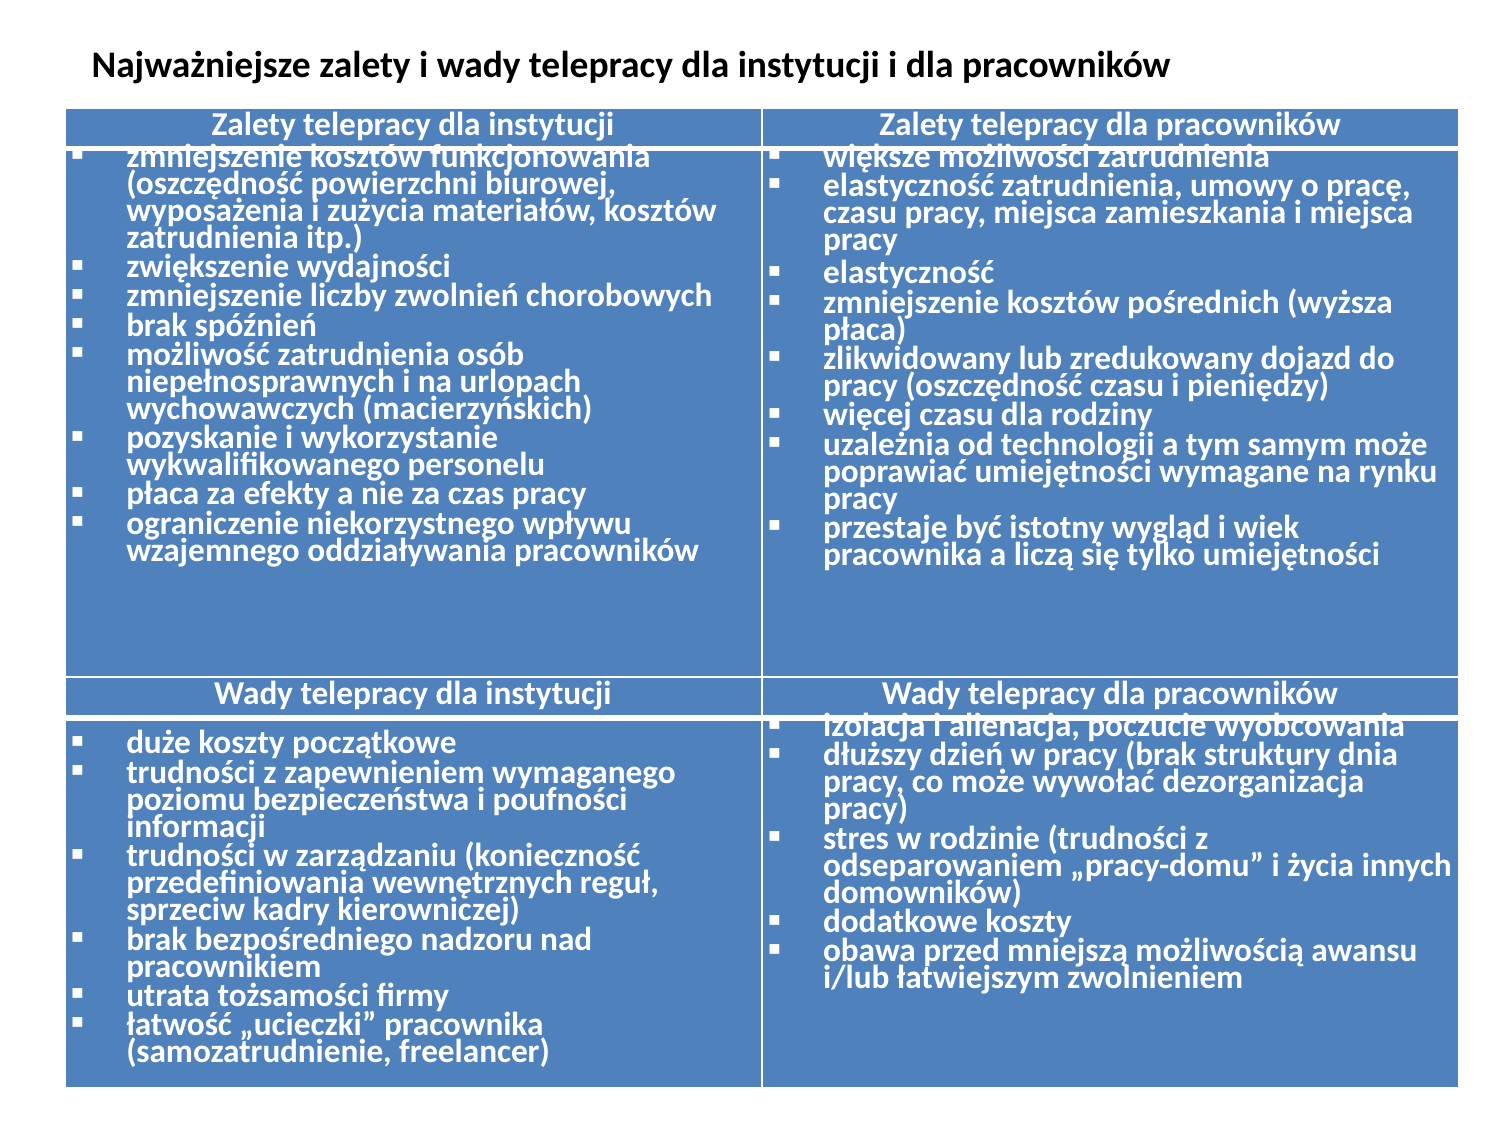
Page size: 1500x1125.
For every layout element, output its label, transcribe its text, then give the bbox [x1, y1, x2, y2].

table_header Zalety telepracy dla pracowników [763, 109, 1458, 146]
title Najważniejsze zalety i wady telepracy dla instytucji i dla pracowników [76, 30, 1427, 94]
table_cell większe możliwości zatrudnienia elastyczność zatrudnienia, umowy o pracę, czasu pracy, miejsca zamieszkania i miejsca pracy elastyczność zmniejszenie kosztów pośrednich (wyższa płaca) zlikwidowany lub zredukowany dojazd do pracy (oszczędność czasu i pieniędzy) więcej czasu dla rodziny uzależnia od technologii a tym samym może poprawiać umiejętności wymagane na rynku pracy przestaje być istotny wygląd i wiek pracownika a liczą się tylko umiejętności [763, 151, 1458, 195]
table_cell Wady telepracy dla instytucji [66, 678, 761, 715]
table_cell zmniejszenie kosztów funkcjonowania (oszczędność powierzchni biurowej, wyposażenia i zużycia materiałów, kosztów zatrudnienia itp.) zwiększenie wydajności zmniejszenie liczby zwolnień chorobowych brak spóźnień możliwość zatrudnienia osób niepełnosprawnych i na urlopach wychowawczych (macierzyńskich) pozyskanie i wykorzystanie wykwalifikowanego personelu płaca za efekty a nie za czas pracy ograniczenie niekorzystnego wpływu wzajemnego oddziaływania pracowników [66, 151, 761, 676]
table_cell duże koszty początkowe trudności z zapewnieniem wymaganego poziomu bezpieczeństwa i poufności informacji trudności w zarządzaniu (konieczność przedefiniowania wewnętrznych reguł, sprzeciw kadry kierowniczej) brak bezpośredniego nadzoru nad pracownikiem utrata tożsamości firmy łatwość „ucieczki” pracownika (samozatrudnienie, freelancer) [66, 721, 761, 1087]
table_cell izolacja i alienacja, poczucie wyobcowania dłuższy dzień w pracy (brak struktury dnia pracy, co może wywołać dezorganizacja pracy) stres w rodzinie (trudności z odseparowaniem „pracy-domu” i życia innych domowników) dodatkowe koszty obawa przed mniejszą możliwością awansu i/lub łatwiejszym zwolnieniem [763, 721, 1458, 1087]
table_header Zalety telepracy dla instytucji [66, 109, 761, 146]
text_box [345, 195, 1500, 271]
table_cell większe możliwości zatrudnienia elastyczność zatrudnienia, umowy o pracę, czasu pracy, miejsca zamieszkania i miejsca pracy elastyczność zmniejszenie kosztów pośrednich (wyższa płaca) zlikwidowany lub zredukowany dojazd do pracy (oszczędność czasu i pieniędzy) więcej czasu dla rodziny uzależnia od technologii a tym samym może poprawiać umiejętności wymagane na rynku pracy przestaje być istotny wygląd i wiek pracownika a liczą się tylko umiejętności [763, 271, 1458, 676]
table_cell Wady telepracy dla pracowników [763, 678, 1458, 715]
